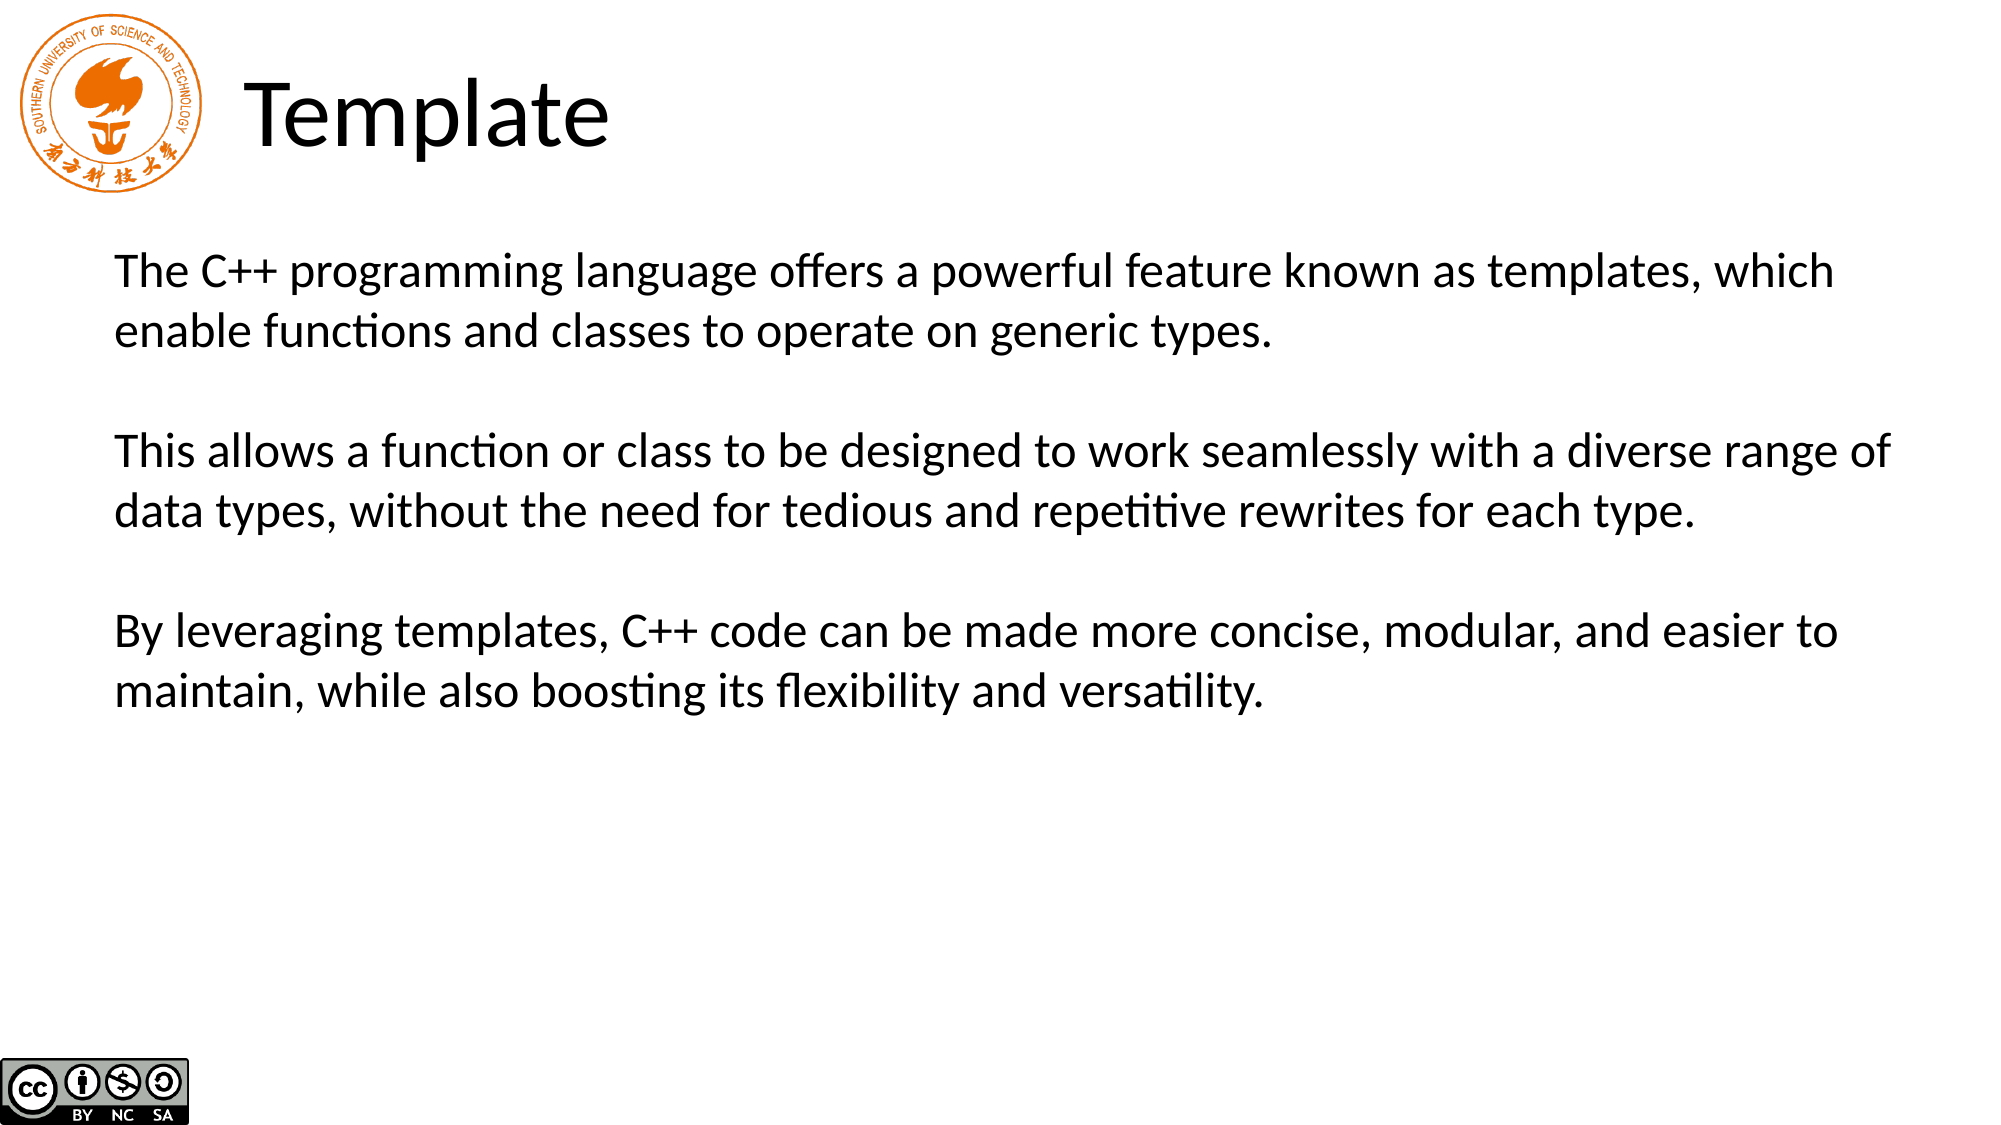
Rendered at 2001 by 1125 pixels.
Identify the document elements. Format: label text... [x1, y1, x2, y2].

picture [18, 11, 202, 194]
title Template [228, 28, 894, 201]
list The C++ programming language offers a powerful feature known as templates, which enable functions and classes to operate on generic types. This allows a function or class to be designed to work seamlessly with a diverse range of data types, without the need for tedious and repetitive rewrites for each type. By leveraging templates, C++ code can be made more concise, modular, and easier to maintain, while also boosting its flexibility and versatility. [78, 230, 1920, 844]
picture [0, 1058, 189, 1125]
